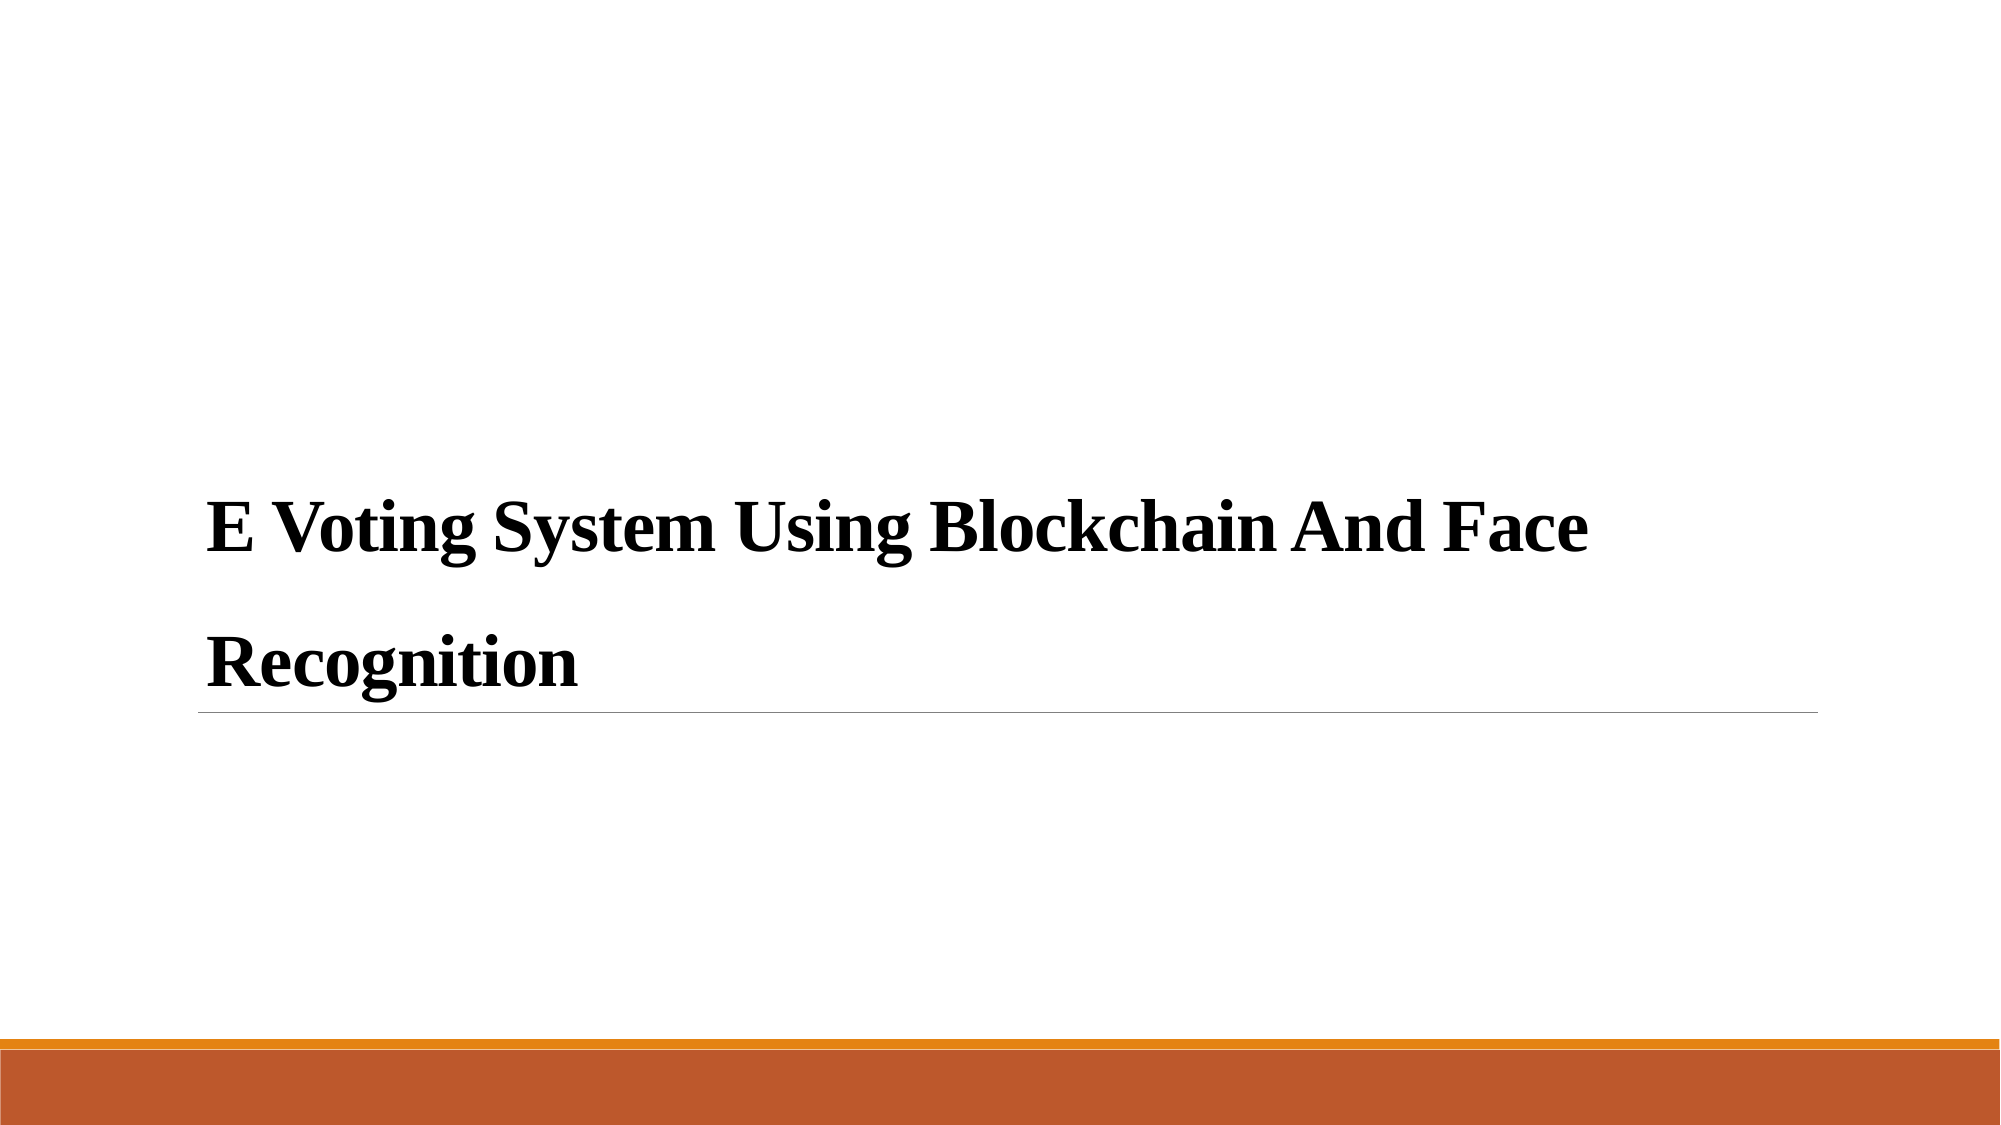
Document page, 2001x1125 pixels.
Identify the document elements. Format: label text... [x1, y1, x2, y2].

title E Voting System Using Blockchain And Face Recognition [180, 124, 1830, 710]
